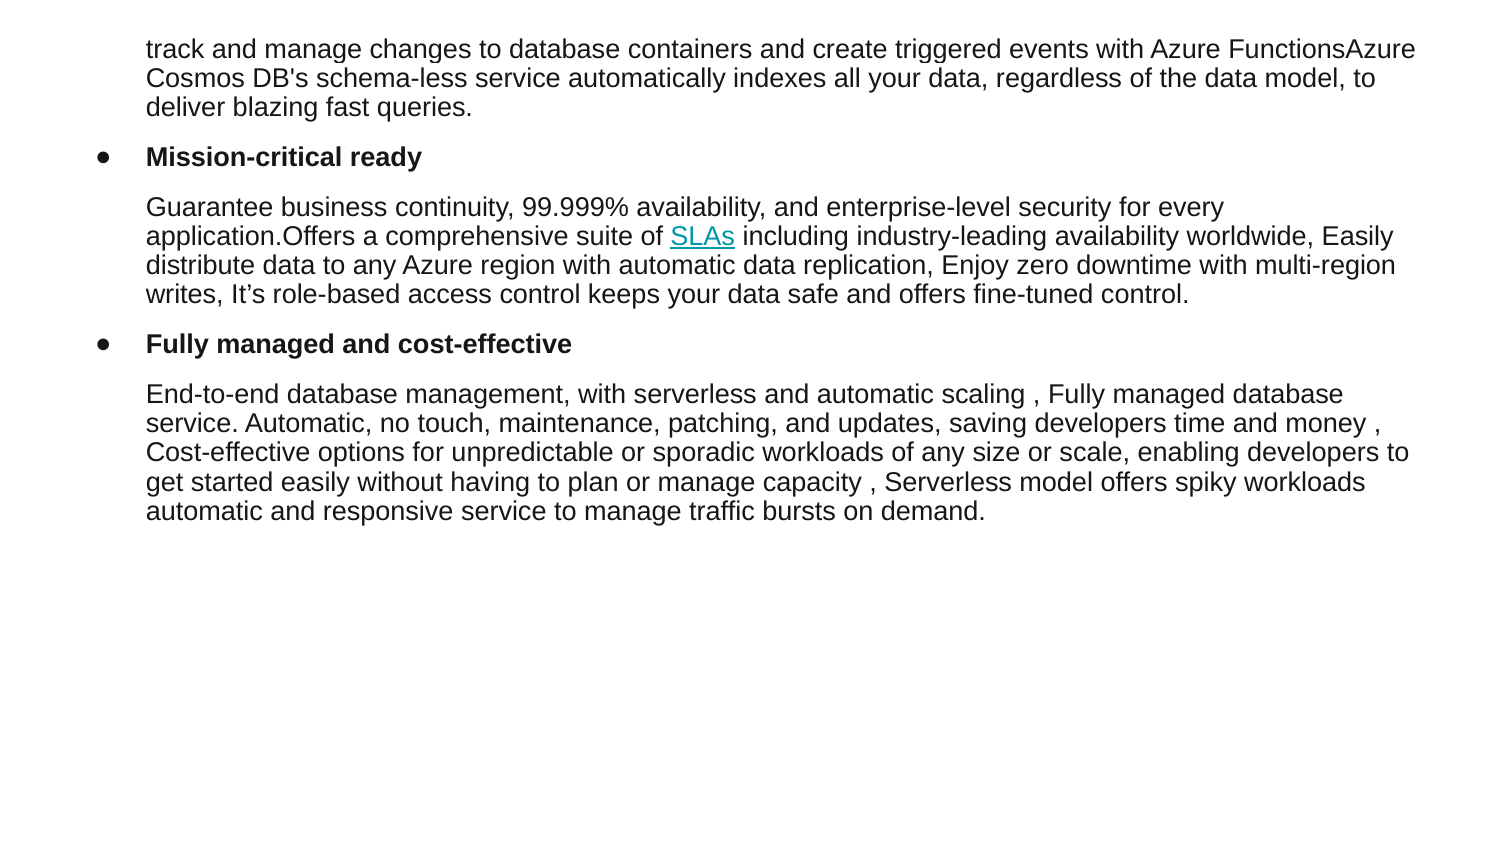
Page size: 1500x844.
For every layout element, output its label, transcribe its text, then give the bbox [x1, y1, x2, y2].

list track and manage changes to database containers and create triggered events with Azure FunctionsAzure Cosmos DB's schema-less service automatically indexes all your data, regardless of the data model, to deliver blazing fast queries. Mission-critical ready Guarantee business continuity, 99.999% availability, and enterprise-level security for every application.Offers a comprehensive suite of SLAs including industry-leading availability worldwide, Easily distribute data to any Azure region with automatic data replication, Enjoy zero downtime with multi-region writes, It’s role-based access control keeps your data safe and offers fine-tuned control. Fully managed and cost-effective End-to-end database management, with serverless and automatic scaling , Fully managed database service. Automatic, no touch, maintenance, patching, and updates, saving developers time and money , Cost-effective options for unpredictable or sporadic workloads of any size or scale, enabling developers to get started easily without having to plan or manage capacity , Serverless model offers spiky workloads automatic and responsive service to manage traffic bursts on demand. [55, 20, 1444, 827]
